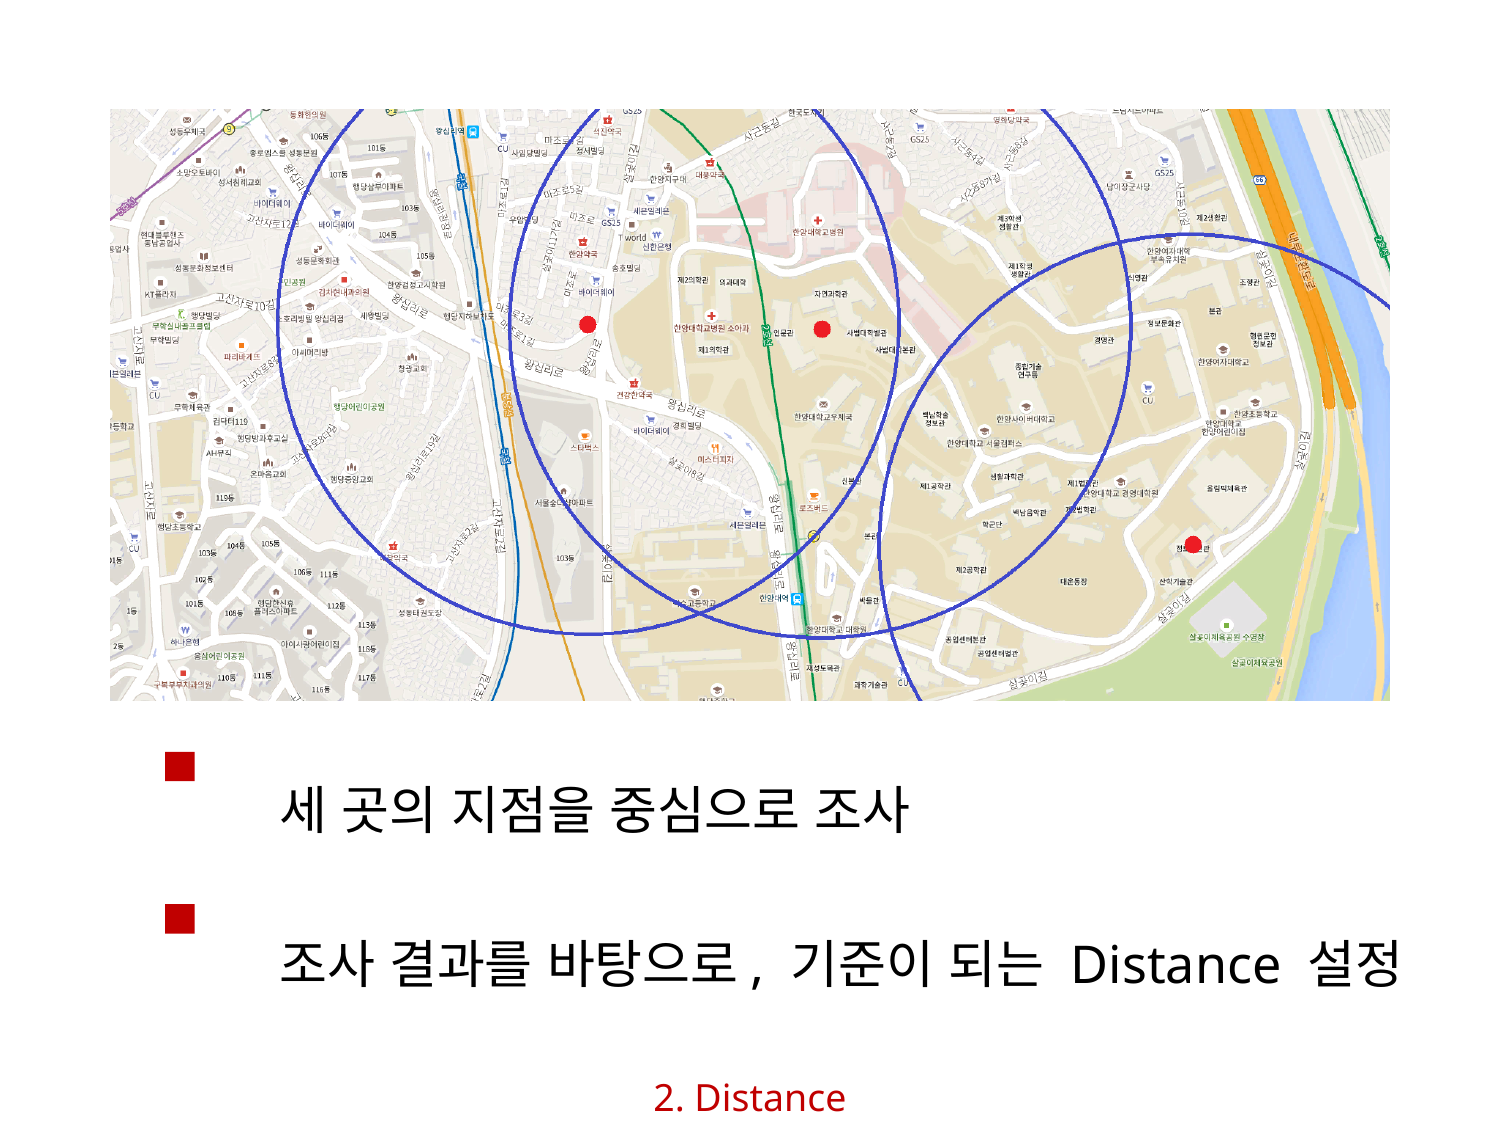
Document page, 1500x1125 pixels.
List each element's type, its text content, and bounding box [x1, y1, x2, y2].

text_box [164, 903, 196, 935]
text_box 2. Distance [484, 1066, 1016, 1125]
text_box [164, 751, 196, 782]
list 세 곳의 지점을 중심으로 조사 조사 결과를 바탕으로, 기준이 되는 Distance 설정 [75, 700, 1425, 1125]
picture [110, 109, 1390, 701]
